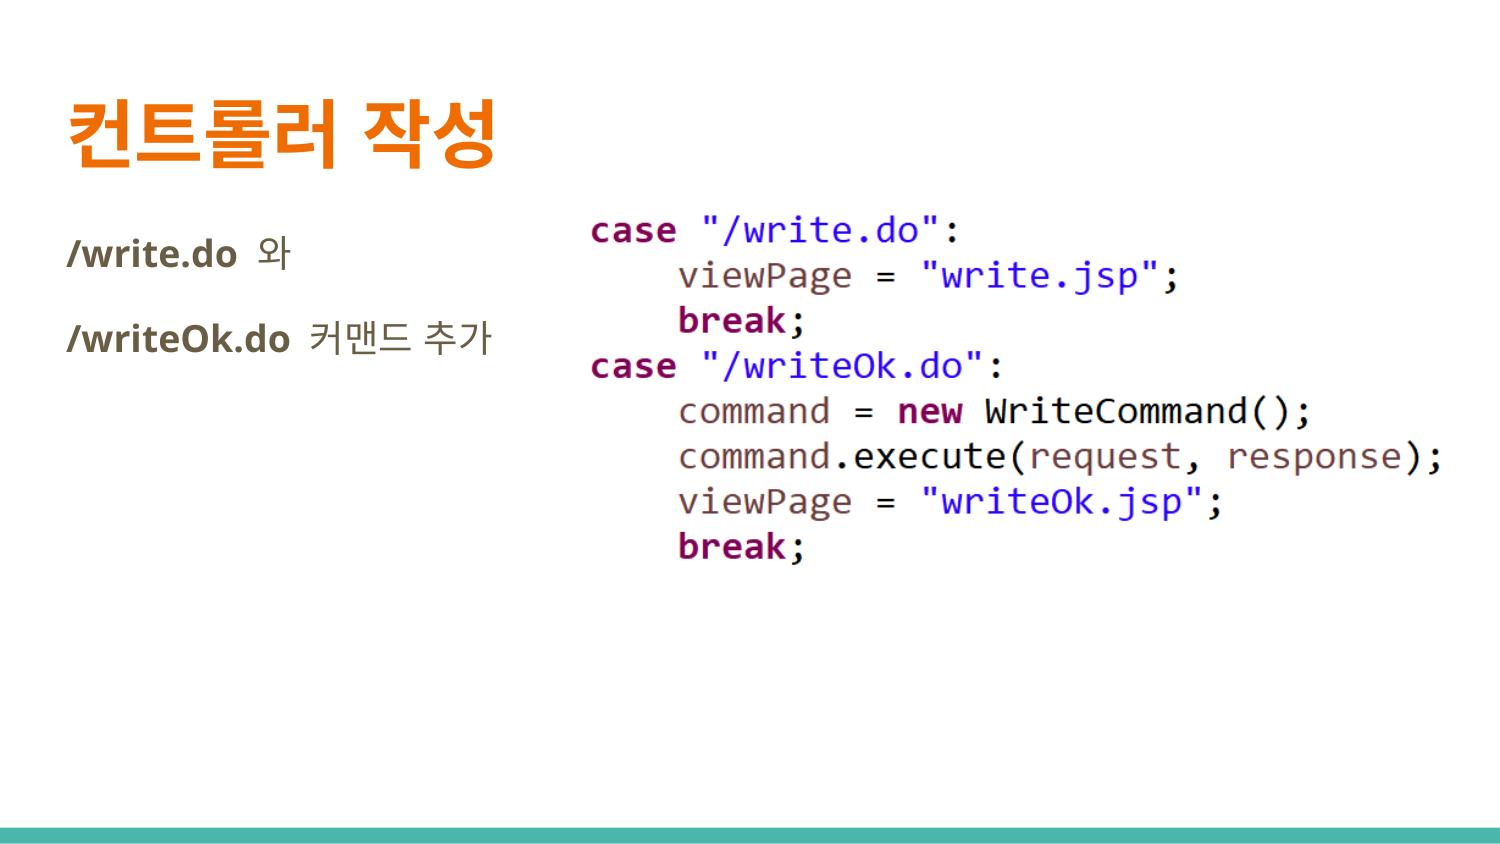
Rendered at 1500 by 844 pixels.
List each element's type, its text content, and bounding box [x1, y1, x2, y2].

list /write.do 와 /writeOk.do 커맨드 추가 [51, 207, 588, 750]
picture [581, 207, 1444, 577]
title 컨트롤러 작성 [51, 72, 1449, 189]
